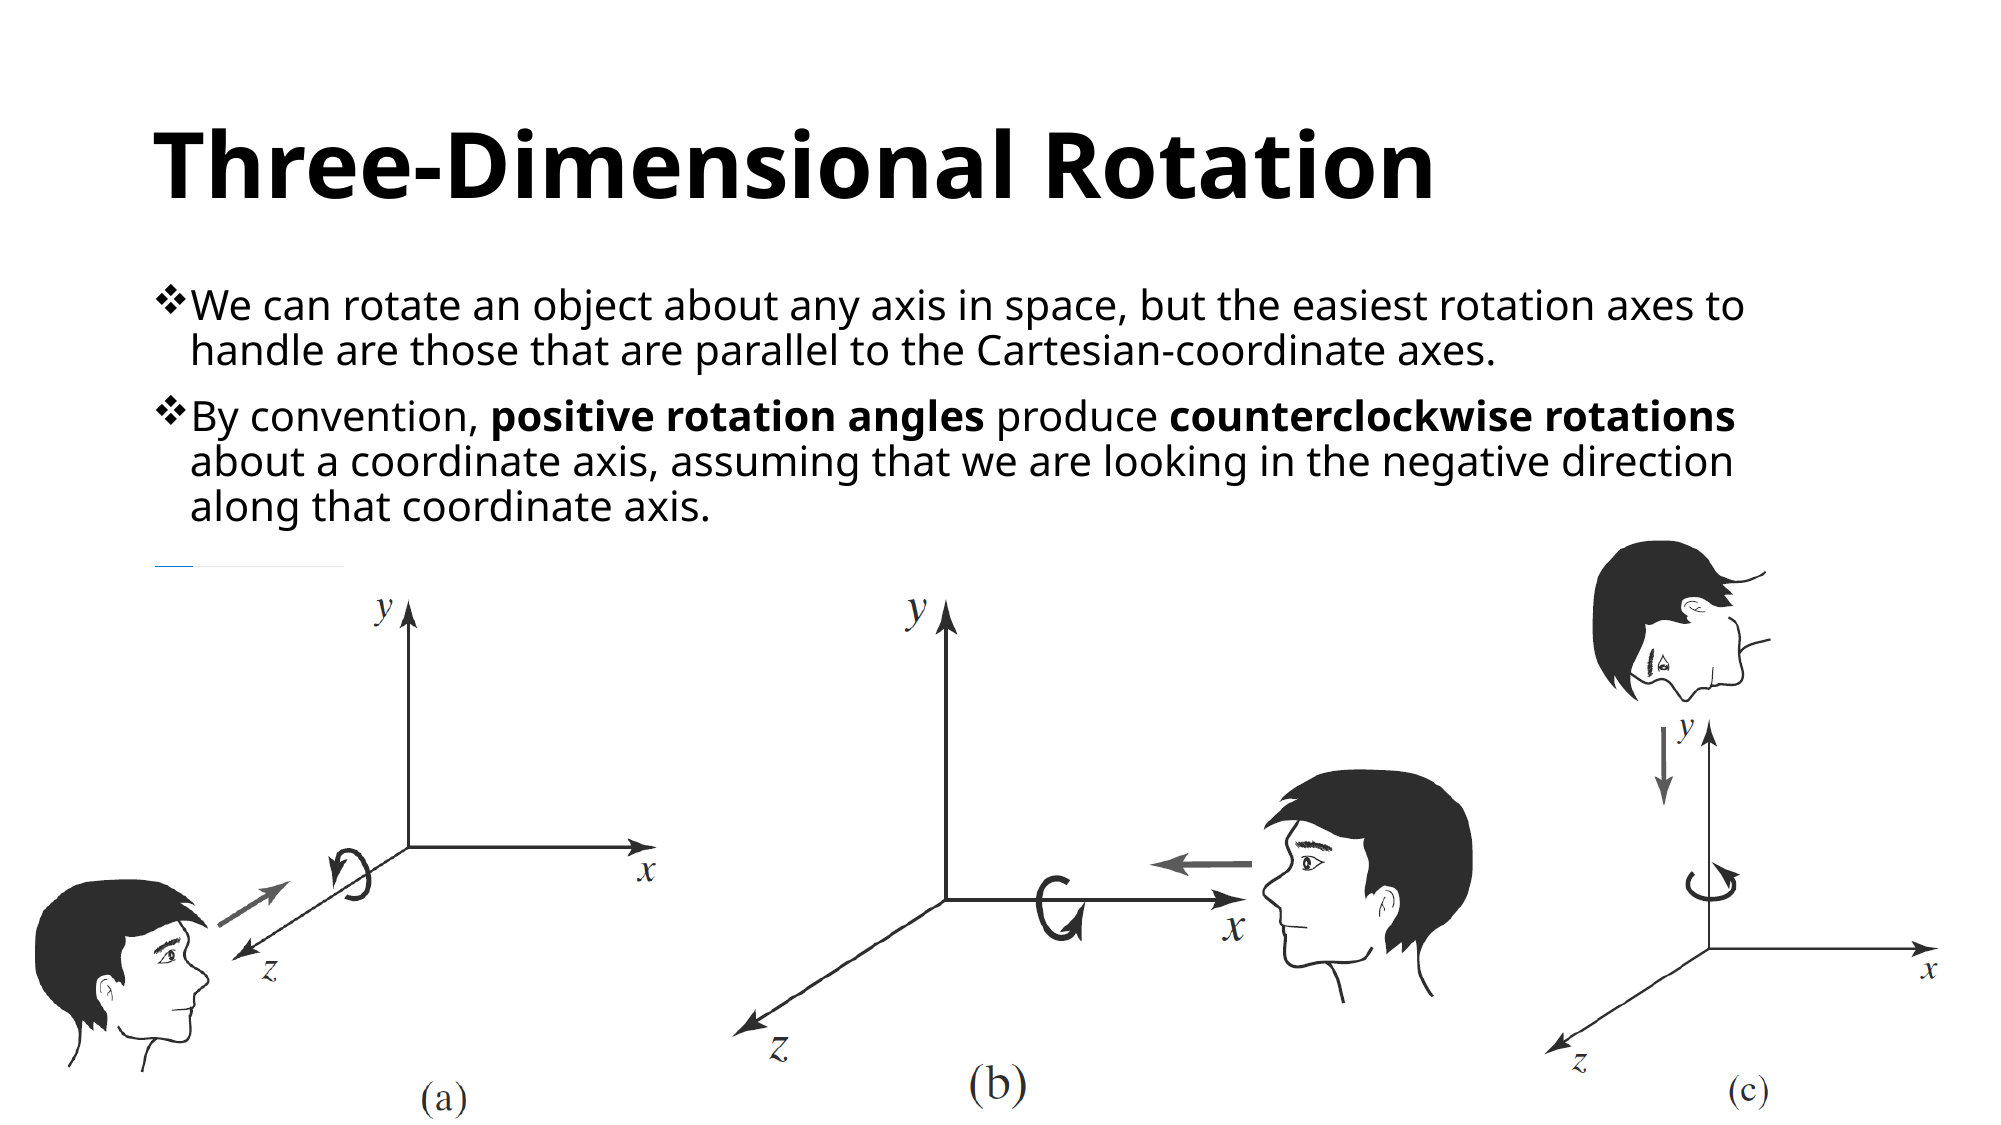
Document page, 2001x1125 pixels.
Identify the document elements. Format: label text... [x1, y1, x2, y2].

list We can rotate an object about any axis in space, but the easiest rotation axes to handle are those that are parallel to the Cartesian-coordinate axes. By convention, positive rotation angles produce counterclockwise rotations about a coordinate axis, assuming that we are looking in the negative direction along that coordinate axis. [137, 277, 1863, 1014]
picture [0, 558, 1486, 1125]
title Three-Dimensional Rotation [137, 59, 1863, 277]
picture [1514, 520, 1960, 1118]
